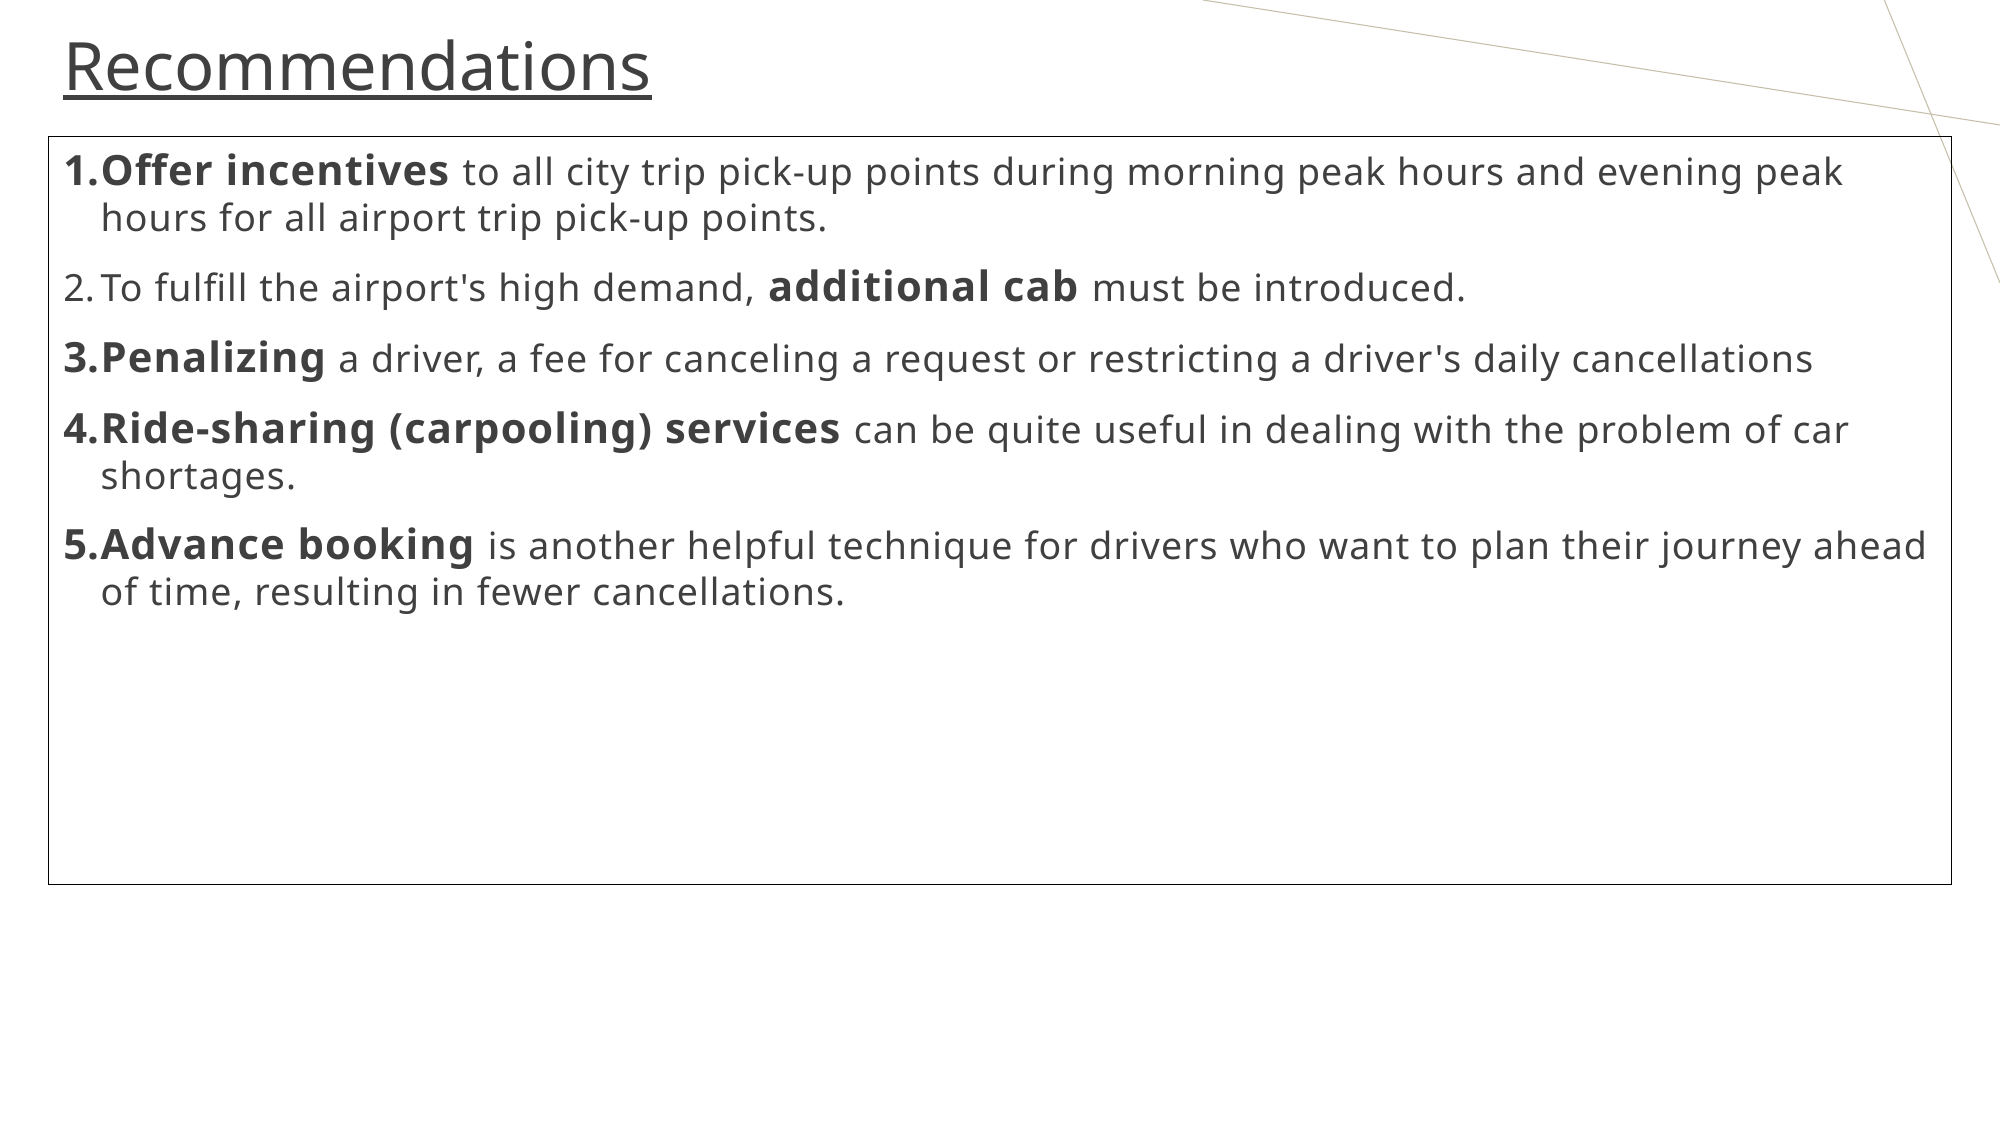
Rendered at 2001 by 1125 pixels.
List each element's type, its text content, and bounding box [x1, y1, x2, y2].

text_box Offer incentives to all city trip pick-up points during morning peak hours and evening peak hours for all airport trip pick-up points. To fulfill the airport's high demand, additional cab must be introduced. Penalizing a driver, a fee for canceling a request or restricting a driver's daily cancellations Ride-sharing (carpooling) services can be quite useful in dealing with the problem of car shortages. Advance booking is another helpful technique for drivers who want to plan their journey ahead of time, resulting in fewer cancellations. [48, 136, 1952, 885]
text_box Recommendations [48, 25, 1952, 110]
